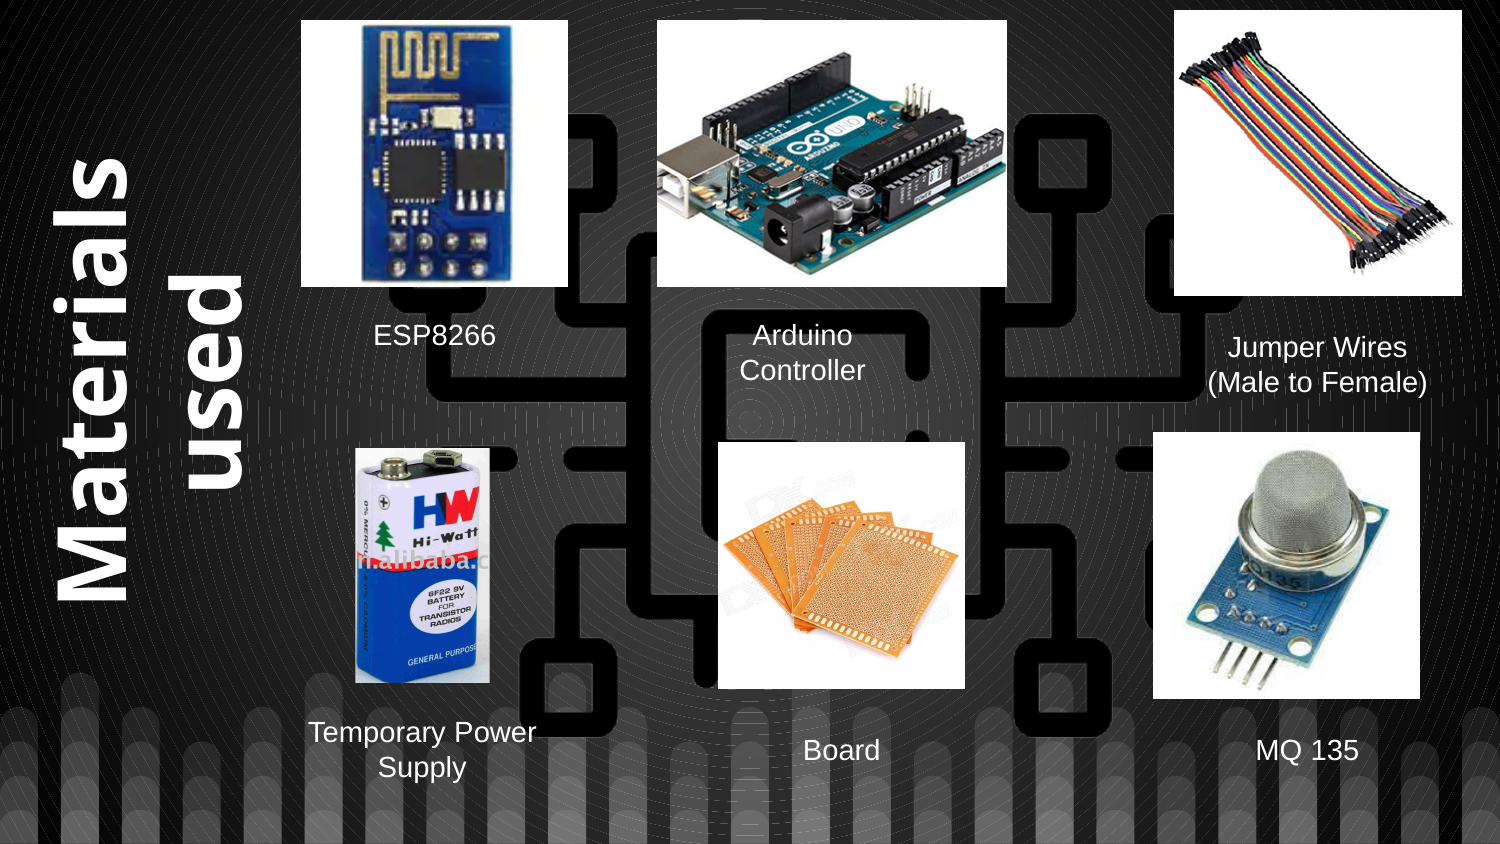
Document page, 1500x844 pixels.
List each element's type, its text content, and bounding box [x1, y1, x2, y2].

picture [301, 0, 1462, 844]
text_box Temporary Power Supply [289, 698, 384, 799]
text_box ESP8266 [301, 301, 384, 367]
title Materials used [57, 49, 233, 717]
text_box MQ 135 [1248, 716, 1441, 782]
text_box Jumper Wires (Male to Female) [1248, 313, 1451, 414]
